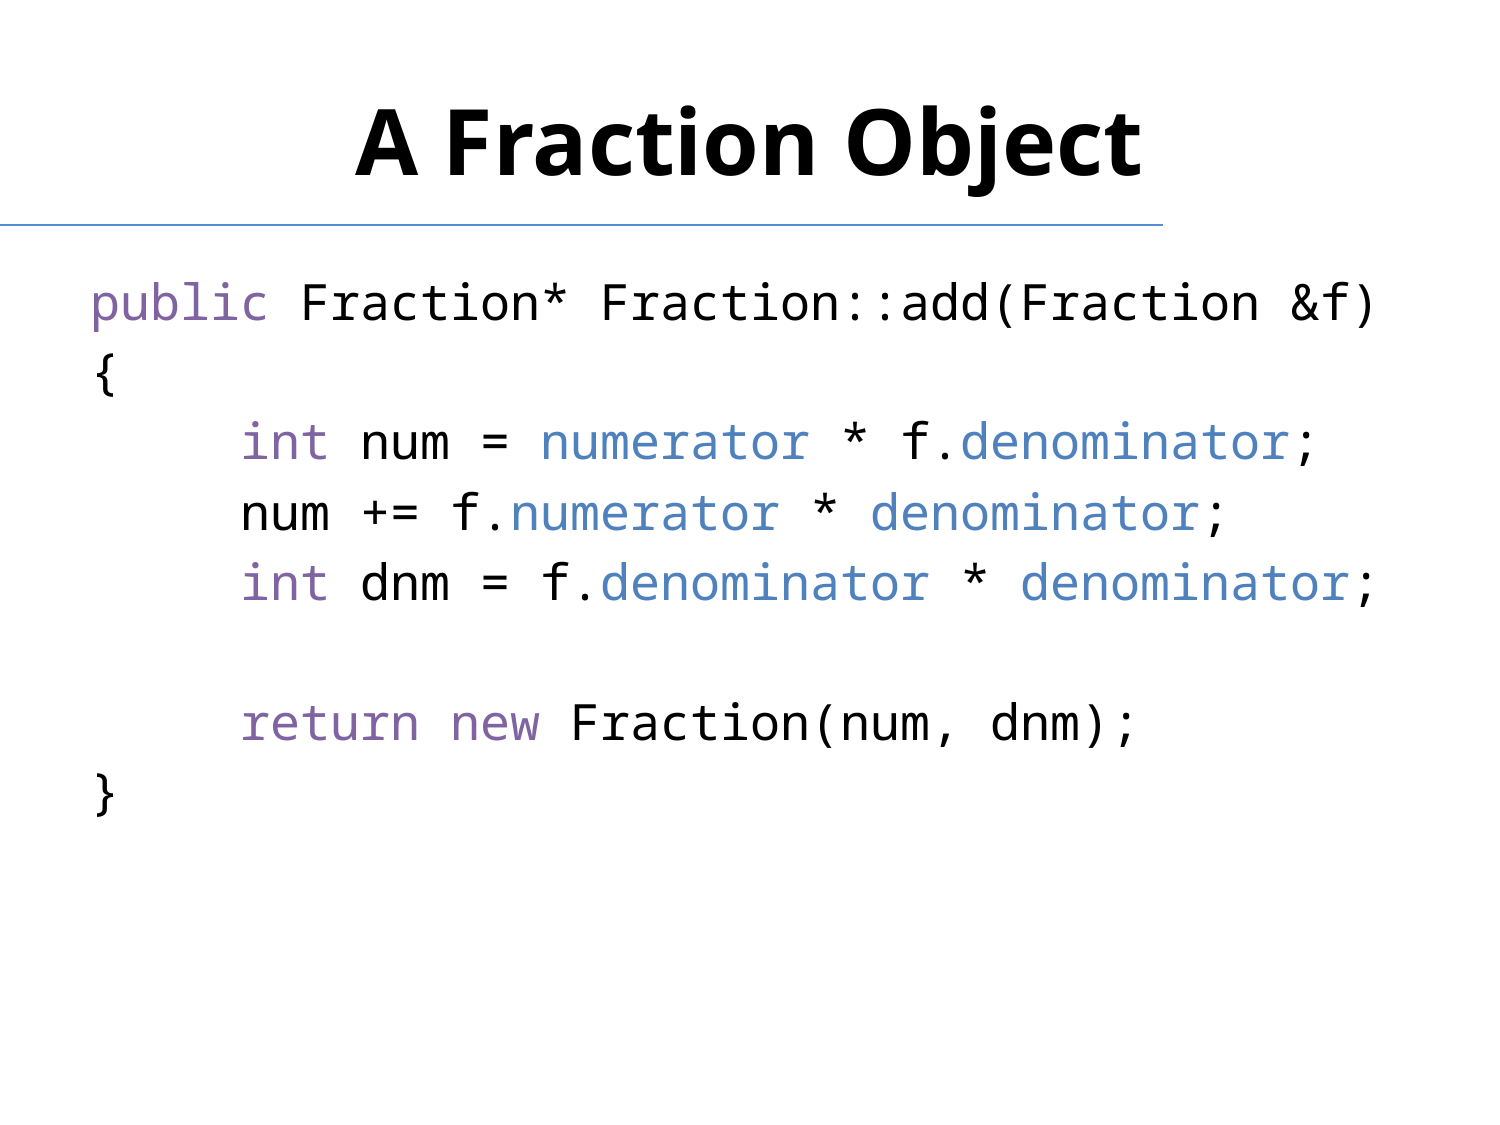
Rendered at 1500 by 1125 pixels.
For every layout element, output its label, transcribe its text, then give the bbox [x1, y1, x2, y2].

list public Fraction* Fraction::add(Fraction &f) { int num = numerator * f.denominator; num += f.numerator * denominator; int dnm = f.denominator * denominator; return new Fraction(num, dnm); } [75, 262, 1425, 1005]
title A Fraction Object [75, 45, 1425, 233]
